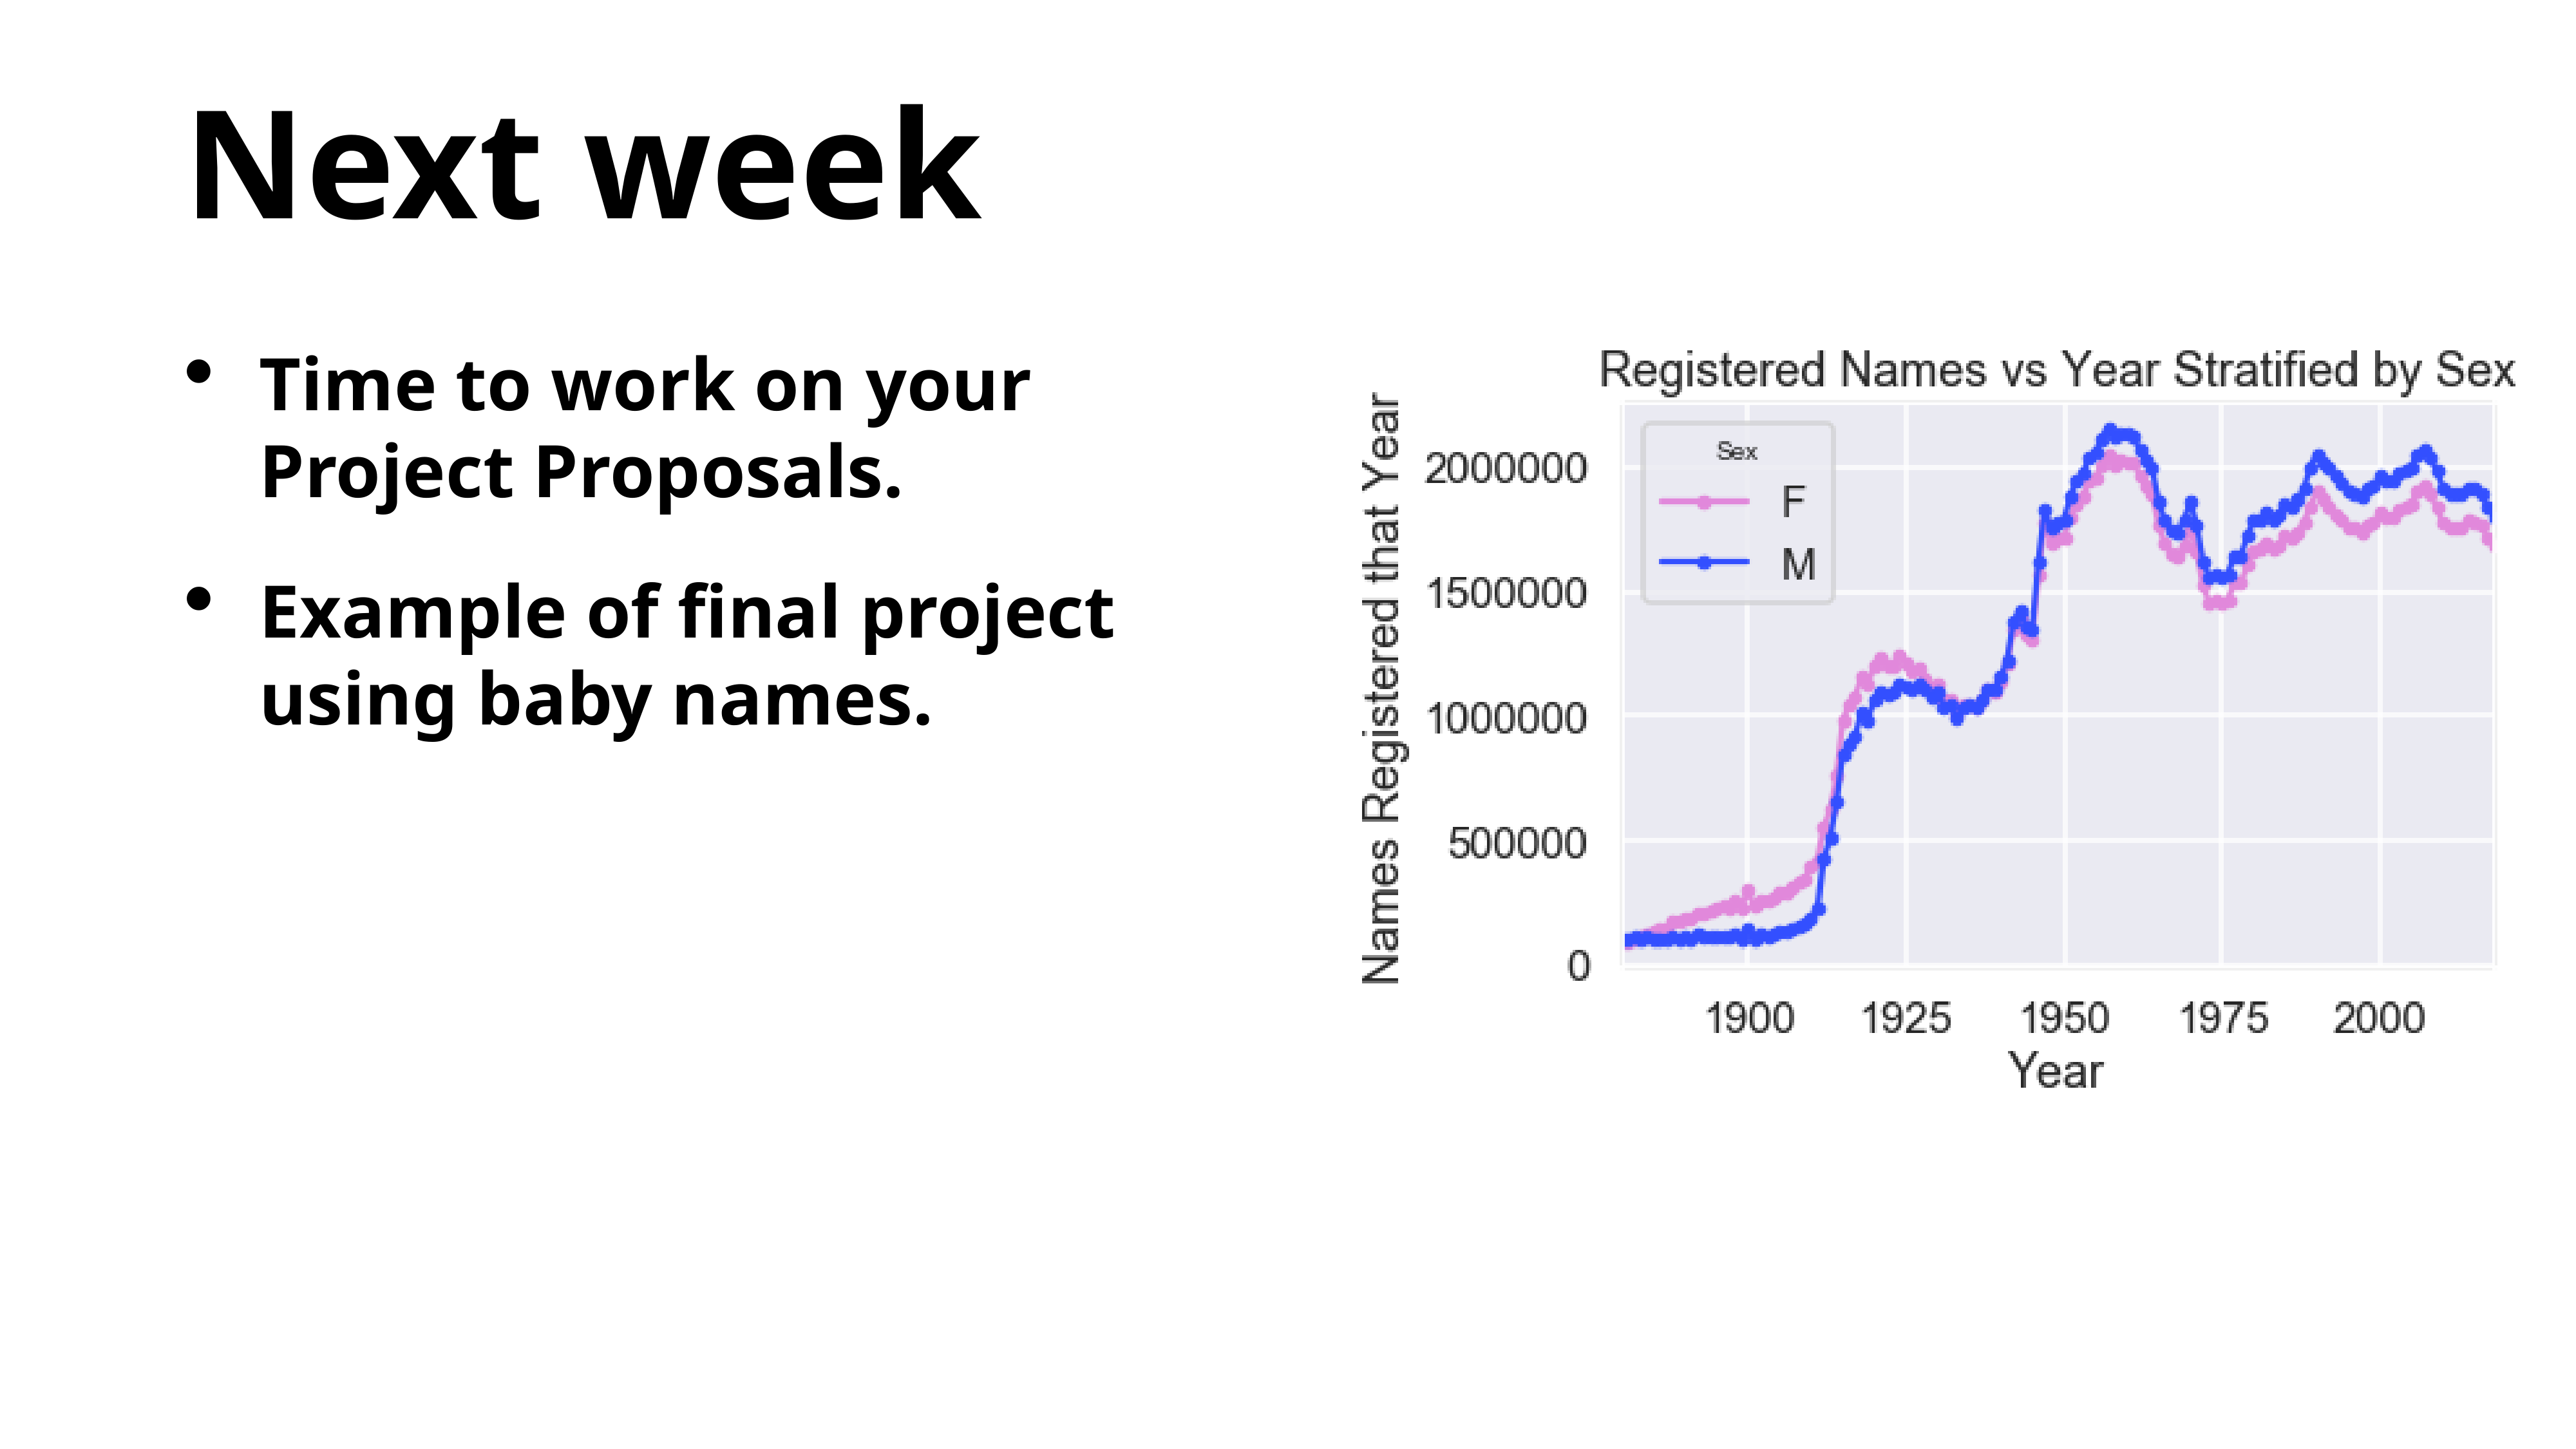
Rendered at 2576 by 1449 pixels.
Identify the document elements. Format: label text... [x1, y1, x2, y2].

picture [1347, 332, 2535, 1117]
list Time to work on your Project Proposals. Example of final project using baby names. [178, 332, 1289, 1316]
title Next week [178, 37, 2398, 279]
